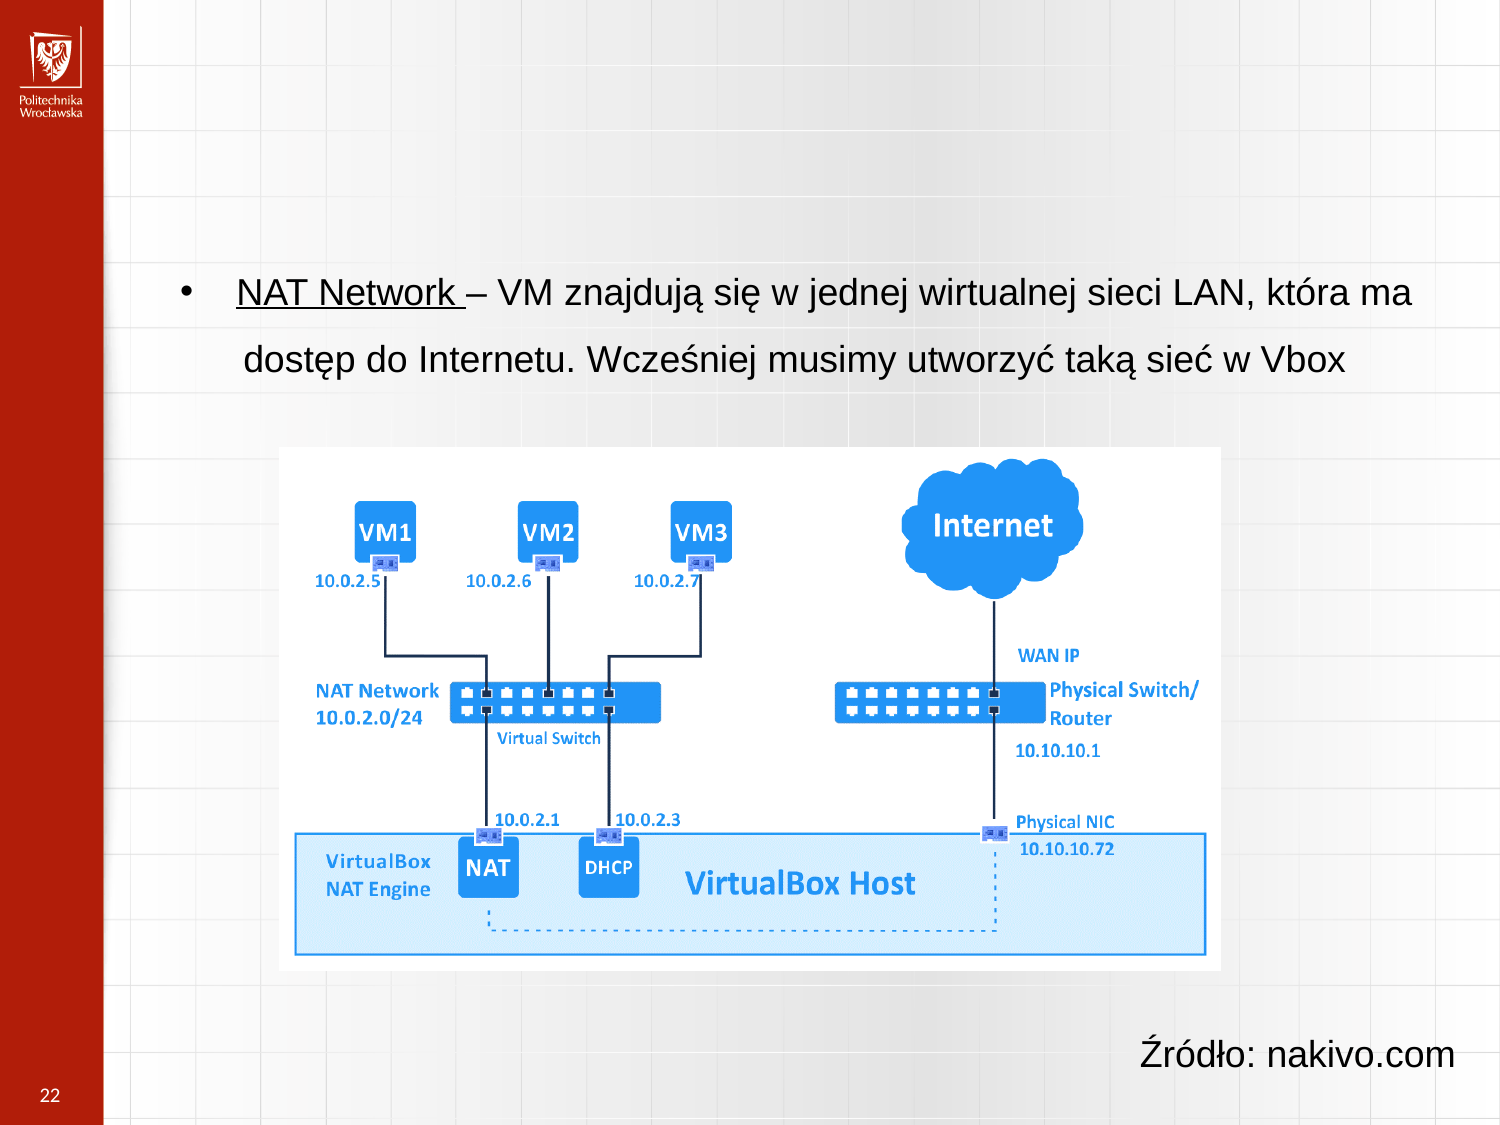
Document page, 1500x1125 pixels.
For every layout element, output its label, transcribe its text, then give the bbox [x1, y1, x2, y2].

text_box NAT Network – VM znajdują się w jednej wirtualnej sieci LAN, która ma dostęp do Internetu. Wcześniej musimy utworzyć taką sieć w Vbox [165, 237, 1438, 658]
text_box Źródło: nakivo.com [1124, 1023, 1500, 1083]
picture [0, 0, 1500, 1125]
